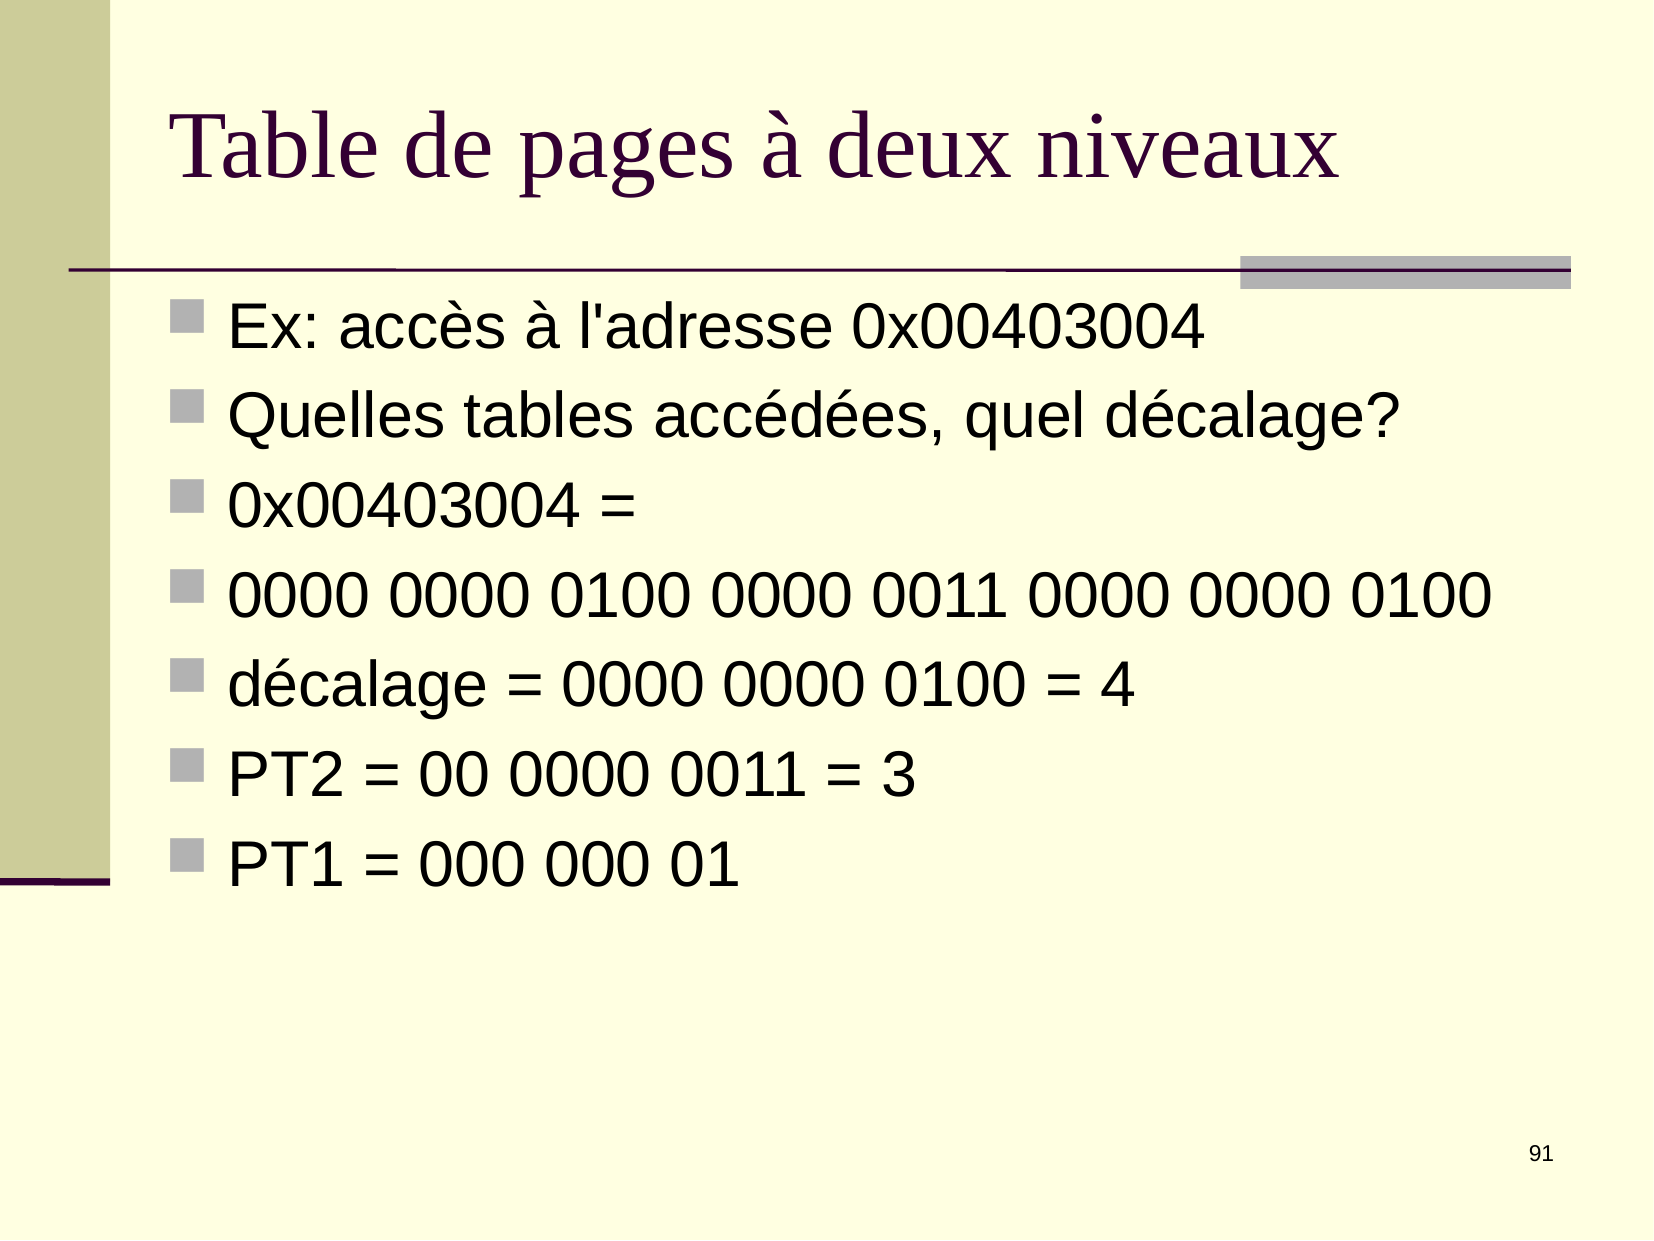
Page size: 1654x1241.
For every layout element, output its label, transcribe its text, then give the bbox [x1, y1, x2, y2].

list Ex: accès à l'adresse 0x00403004 Quelles tables accédées, quel décalage? 0x00403004 = 0000 0000 0100 0000 0011 0000 0000 0100 décalage = 0000 0000 0100 = 4 PT2 = 00 0000 0011 = 3 PT1 = 000 000 01 [165, 289, 1572, 1110]
title Table de pages à deux niveaux [168, 17, 1464, 274]
slide_number 91 [1226, 1129, 1571, 1213]
